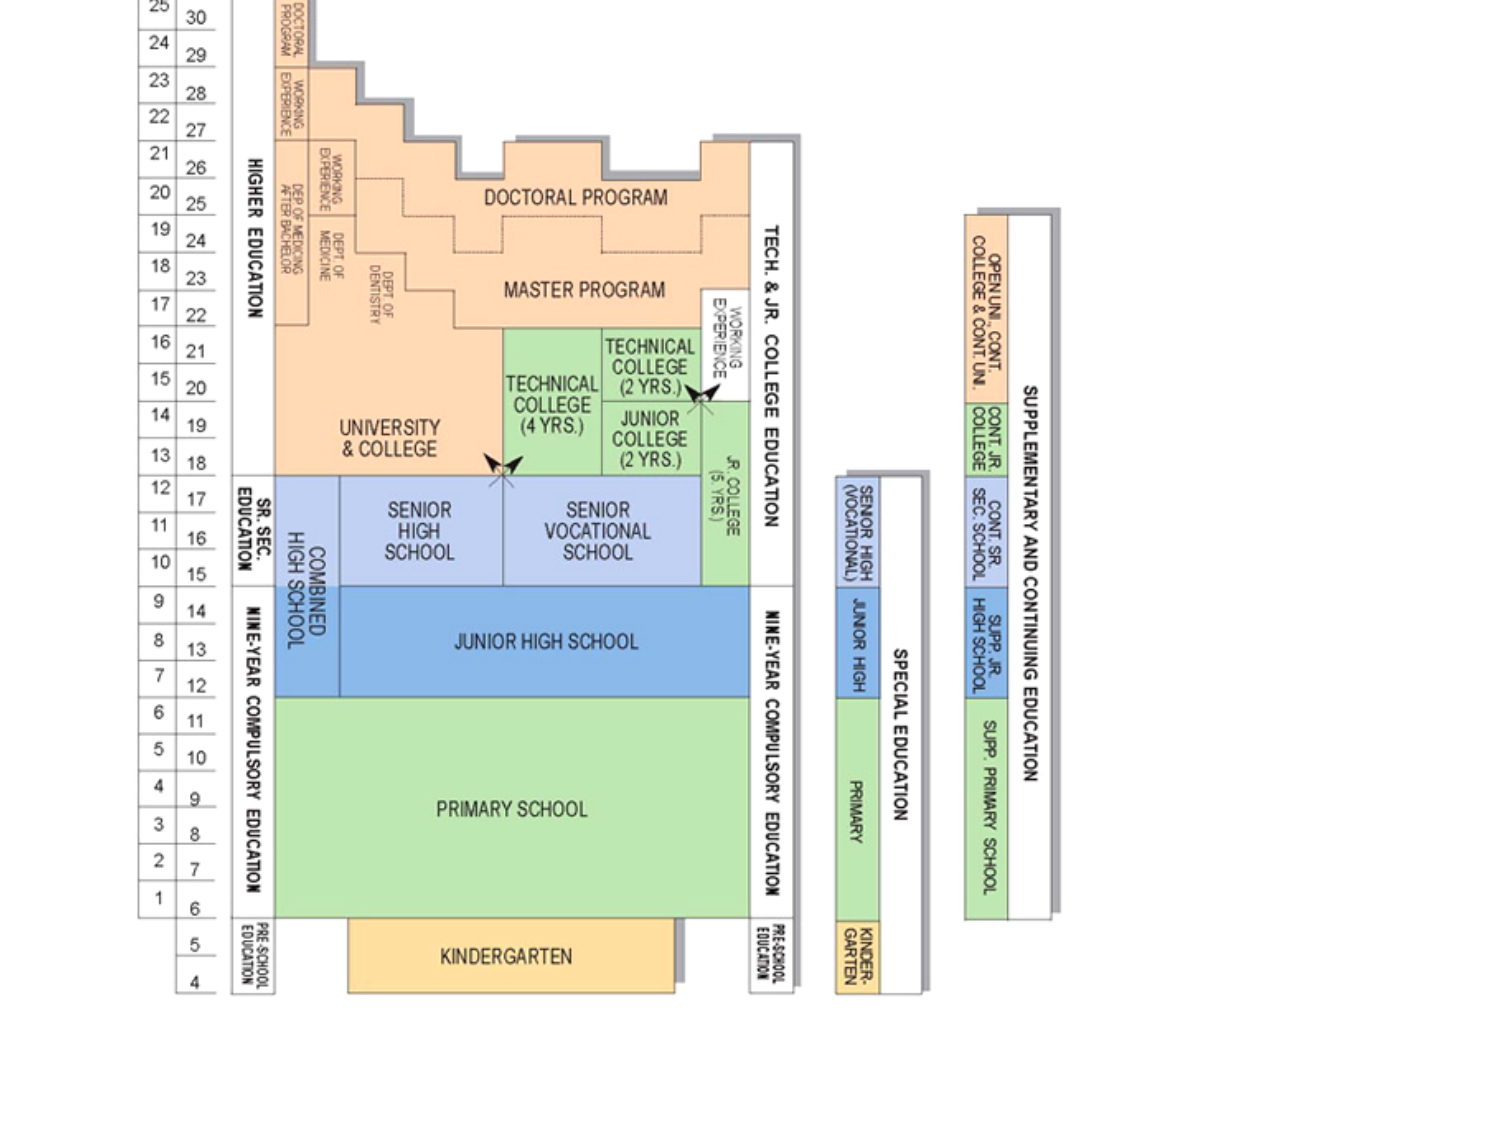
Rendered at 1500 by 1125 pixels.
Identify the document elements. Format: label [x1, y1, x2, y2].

list [132, 0, 1074, 1006]
